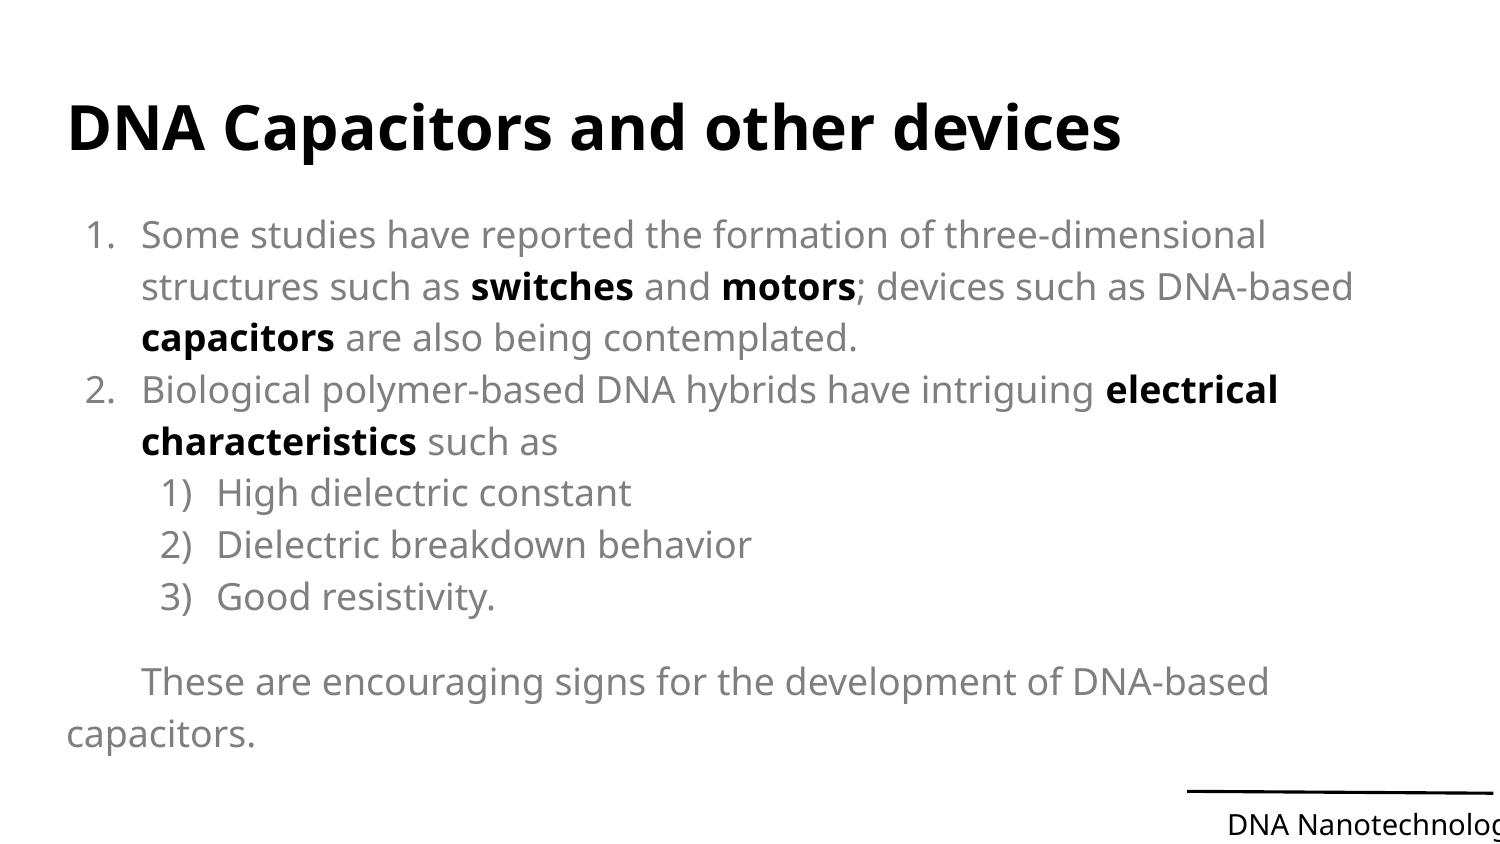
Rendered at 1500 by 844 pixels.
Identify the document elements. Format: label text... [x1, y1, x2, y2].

list Some studies have reported the formation of three-dimensional structures such as switches and motors; devices such as DNA-based capacitors are also being contemplated. Biological polymer-based DNA hybrids have intriguing electrical characteristics such as High dielectric constant Dielectric breakdown behavior Good resistivity. These are encouraging signs for the development of DNA-based capacitors. [51, 189, 1449, 750]
title DNA Capacitors and other devices [51, 72, 1449, 176]
